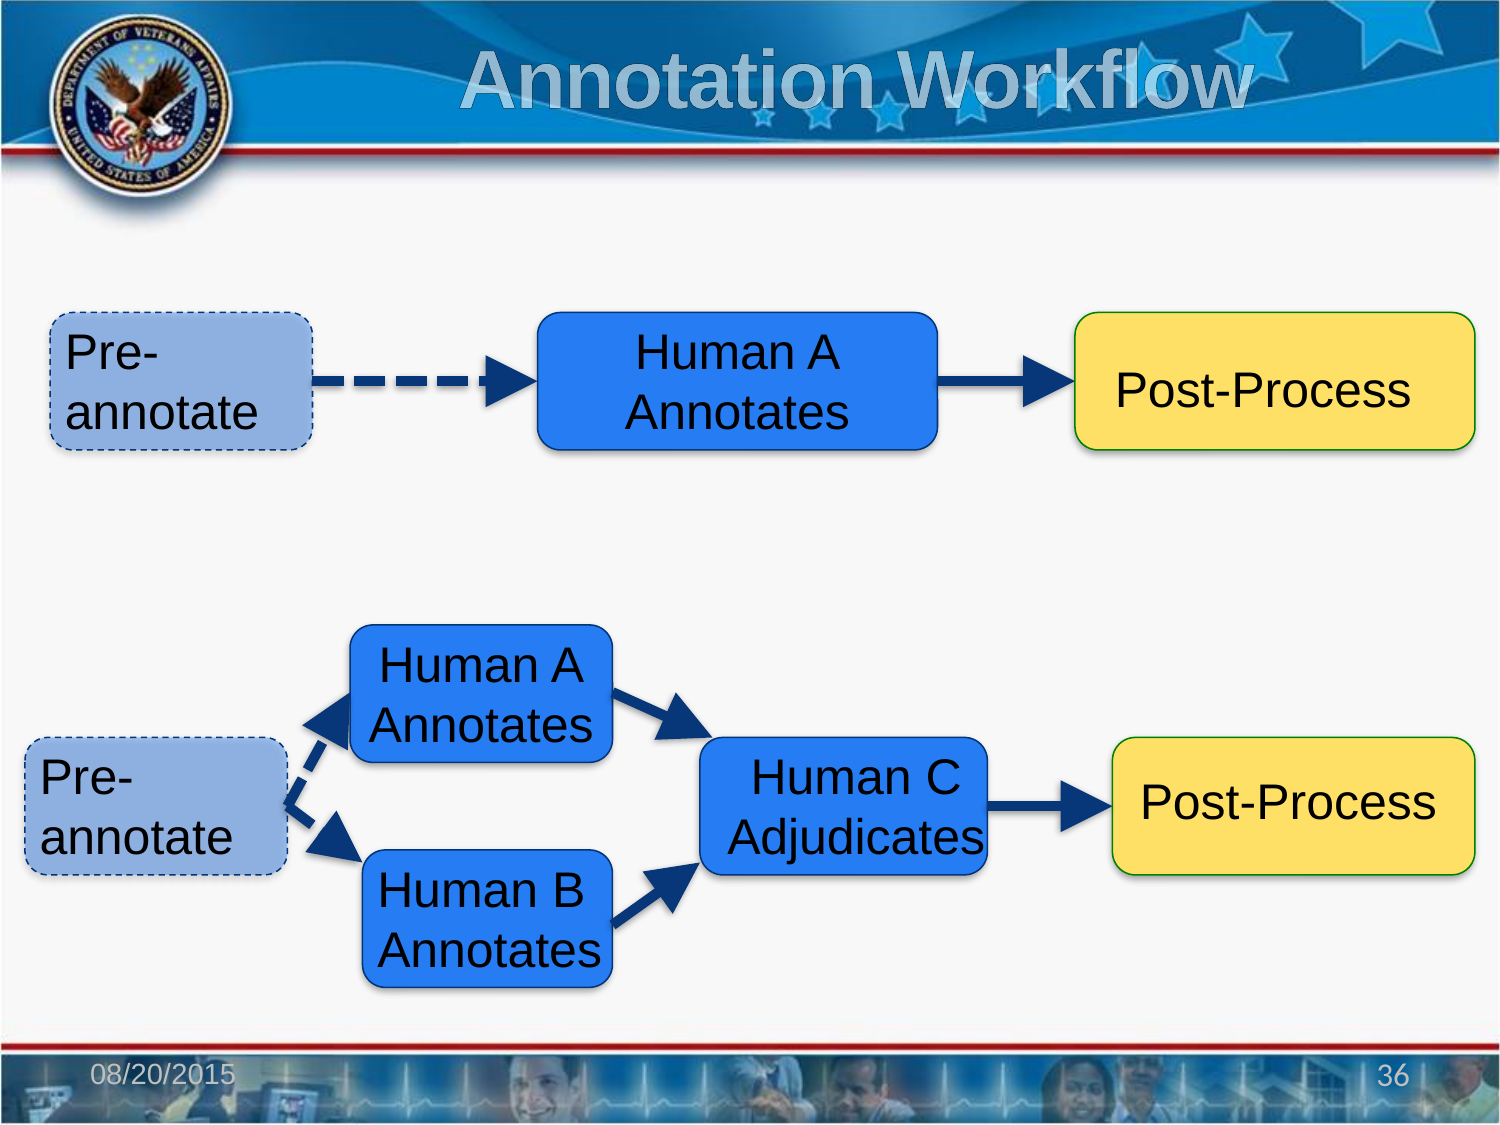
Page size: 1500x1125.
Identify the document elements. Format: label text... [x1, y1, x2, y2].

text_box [612, 692, 713, 738]
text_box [287, 692, 351, 805]
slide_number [75, 1042, 425, 1103]
text_box [63, 311, 314, 451]
text_box Human A Annotates [537, 312, 938, 448]
text_box [38, 736, 283, 876]
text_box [612, 862, 701, 926]
text_box [1074, 311, 1476, 451]
text_box [1111, 736, 1476, 876]
text_box Human B Annotates [362, 849, 625, 985]
text_box [373, 985, 602, 989]
text_box Pre-annotate [24, 737, 263, 873]
text_box Post-Process [1100, 349, 1500, 425]
slide_number 36 [1074, 1042, 1425, 1103]
text_box Human A Annotates [350, 624, 613, 760]
text_box Human C Adjudicates [699, 737, 1013, 873]
text_box Pre-annotate [49, 312, 288, 448]
picture [351, 738, 699, 862]
text_box [361, 760, 602, 764]
title Annotation Workflow [224, 12, 1488, 138]
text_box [287, 806, 363, 863]
picture [0, 0, 1500, 1125]
text_box Post-Process [1125, 762, 1500, 838]
